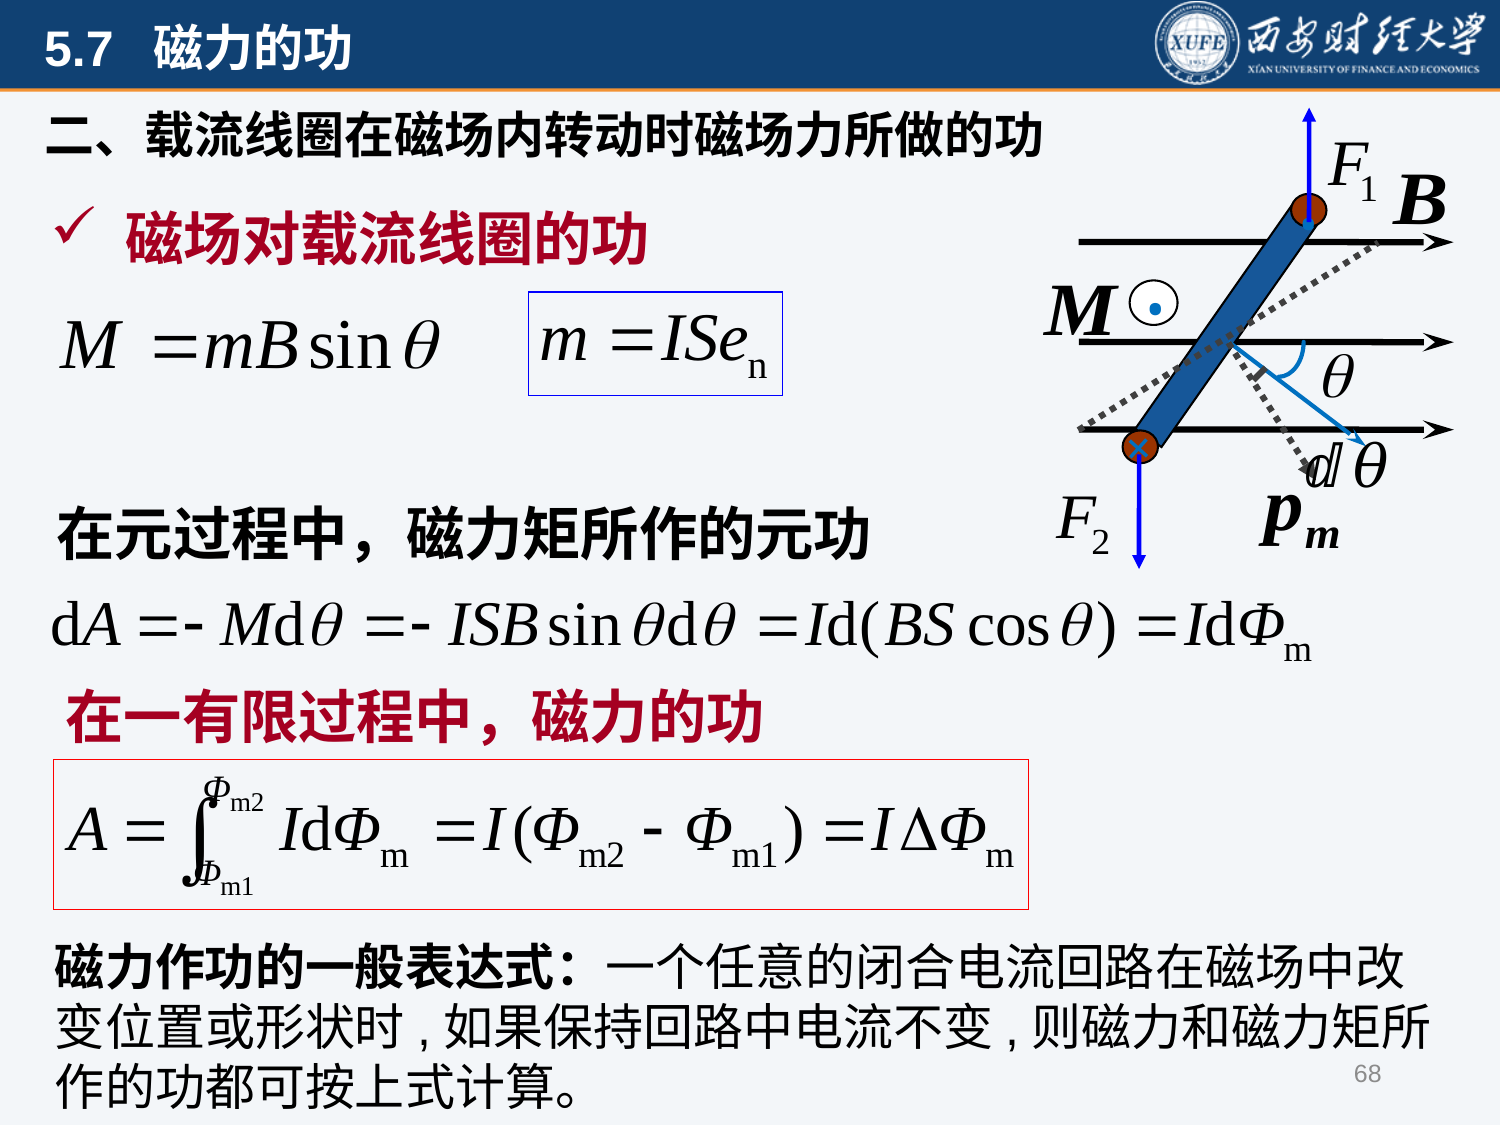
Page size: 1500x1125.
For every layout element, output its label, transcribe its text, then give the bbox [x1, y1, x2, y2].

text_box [53, 759, 1029, 910]
text_box 磁力作功的一般表达式：一个任意的闭合电流回路在磁场中改变位置或形状时,如果保持回路中电流不变,则磁力和磁力矩所作的功都可按上式计算。 [40, 928, 1461, 1123]
text_box 二、载流线圈在磁场内转动时磁场力所做的功 [29, 95, 1214, 171]
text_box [1316, 114, 1388, 218]
text_box [1302, 107, 1316, 130]
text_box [1044, 469, 1122, 571]
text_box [529, 292, 782, 395]
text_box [1028, 130, 1462, 563]
text_box 在元过程中，磁力矩所作的元功 [41, 489, 901, 575]
picture [1154, 1, 1486, 85]
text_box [48, 302, 455, 387]
text_box 在一有限过程中，磁力的功 [50, 678, 780, 758]
text_box [1136, 563, 1143, 570]
text_box 磁场对载流线圈的功 [36, 195, 666, 280]
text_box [1313, 338, 1367, 414]
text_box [41, 581, 1327, 678]
